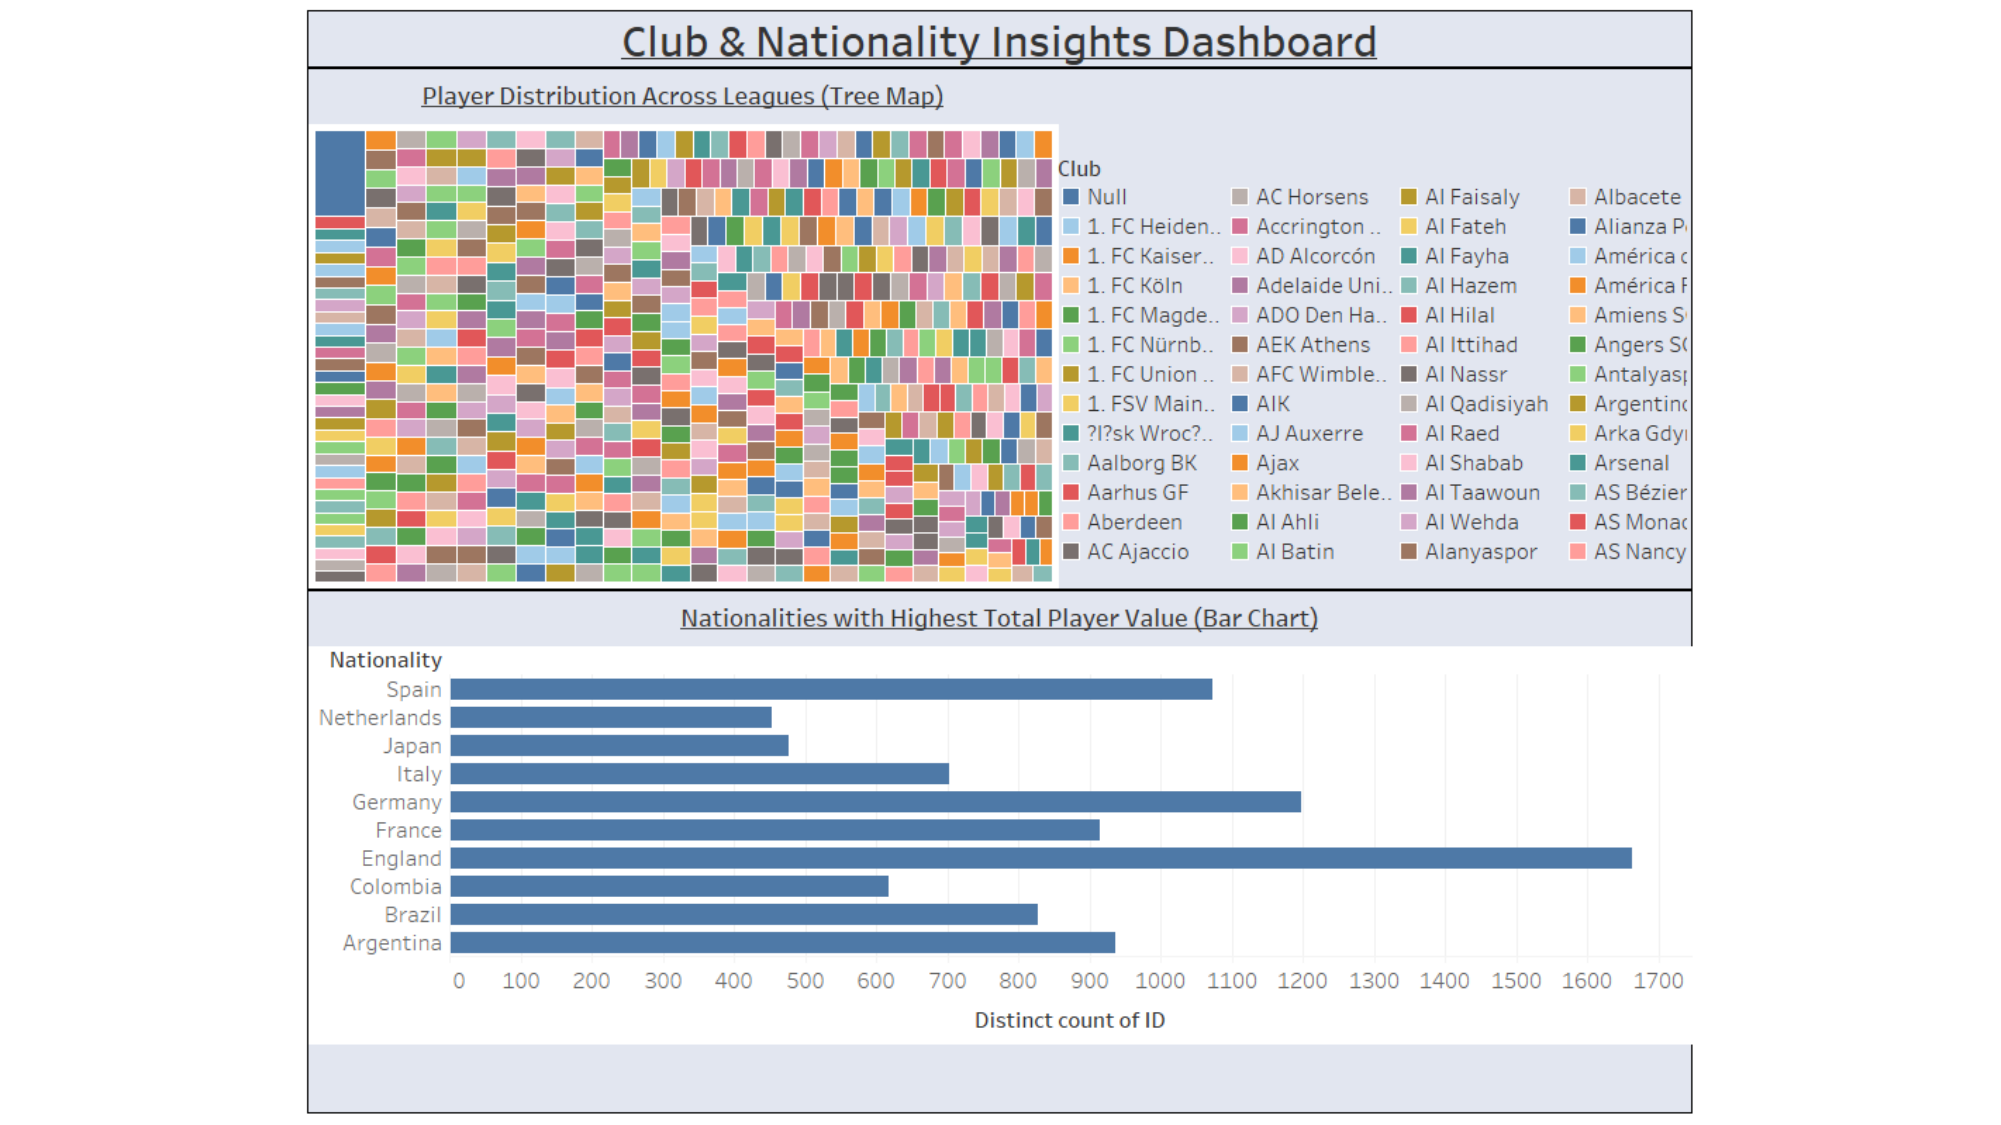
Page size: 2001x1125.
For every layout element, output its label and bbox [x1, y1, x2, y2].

picture [296, 0, 1704, 1125]
